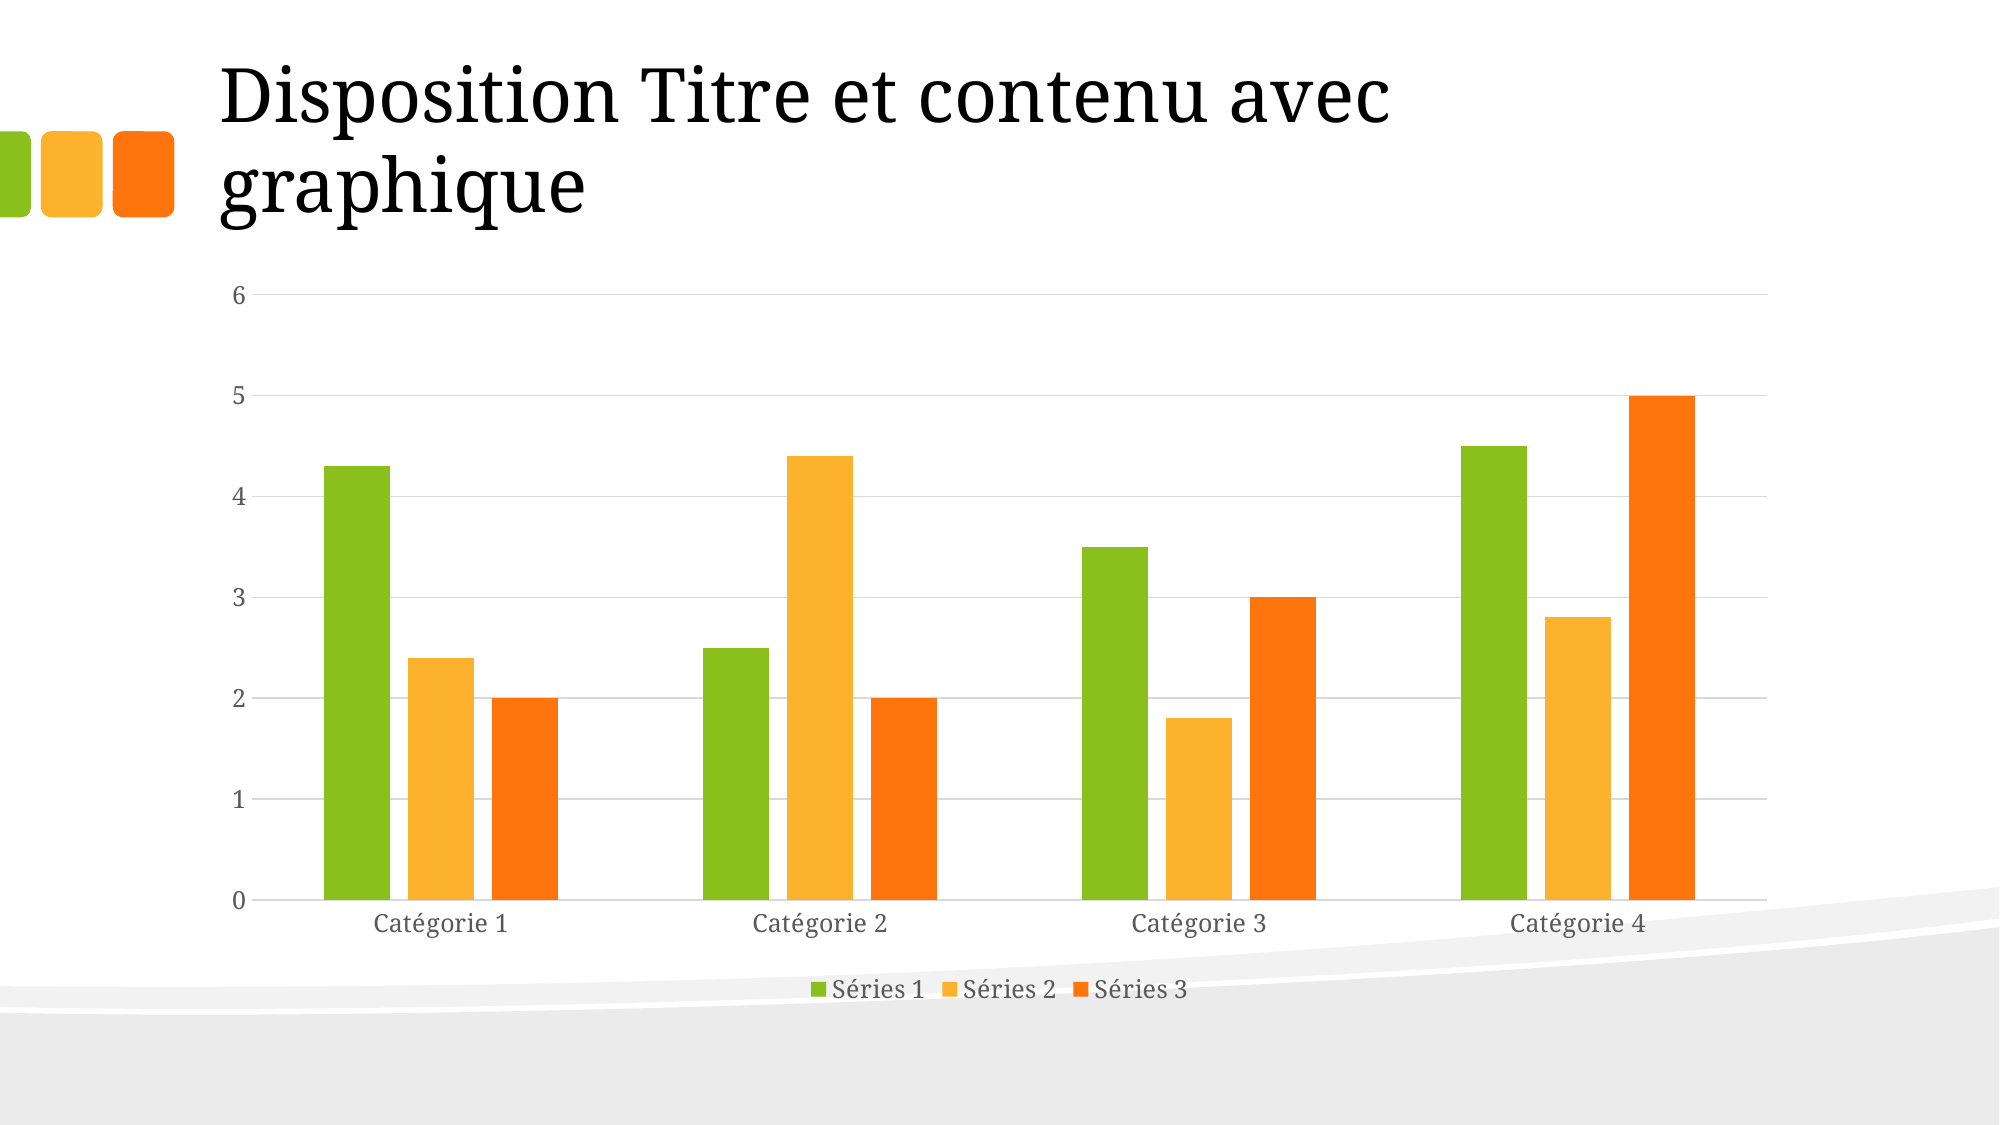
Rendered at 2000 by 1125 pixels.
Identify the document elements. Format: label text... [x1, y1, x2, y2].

chart [199, 262, 1800, 1013]
title Disposition Titre et contenu avec graphique [199, 24, 1800, 238]
